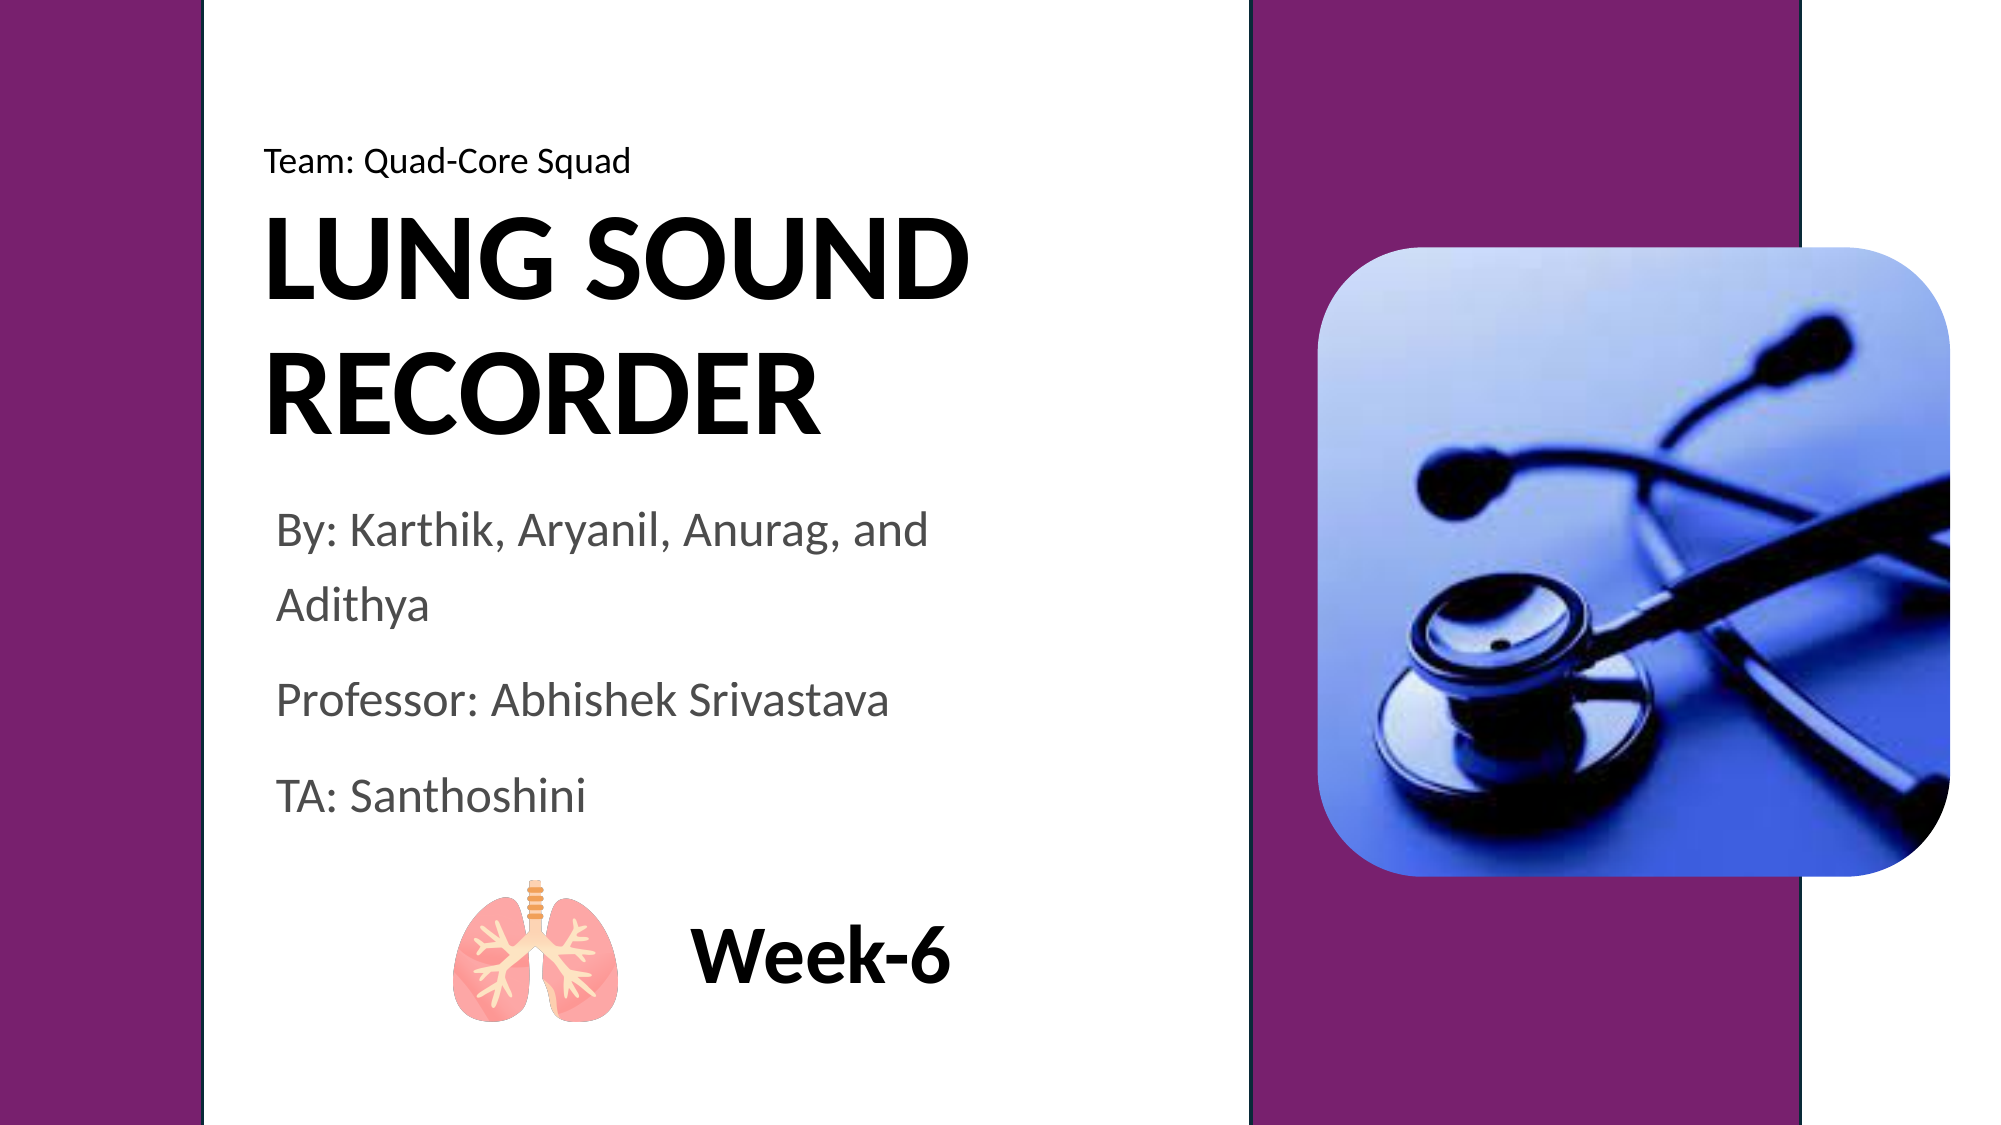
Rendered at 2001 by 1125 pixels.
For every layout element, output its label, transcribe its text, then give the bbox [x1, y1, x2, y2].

picture [452, 879, 619, 1023]
text_box LUNG SOUND RECORDER [248, 90, 1104, 562]
text_box Team: Quad-Core Squad [248, 128, 757, 189]
picture [1317, 246, 1951, 878]
text_box By: Karthik, Aryanil, Anurag, and Adithya Professor: Abhishek Srivastava TA: Santhoshini [260, 473, 1093, 844]
text_box [0, 0, 204, 1125]
text_box [1249, 0, 1802, 1125]
text_box Week-6 [675, 892, 979, 1108]
